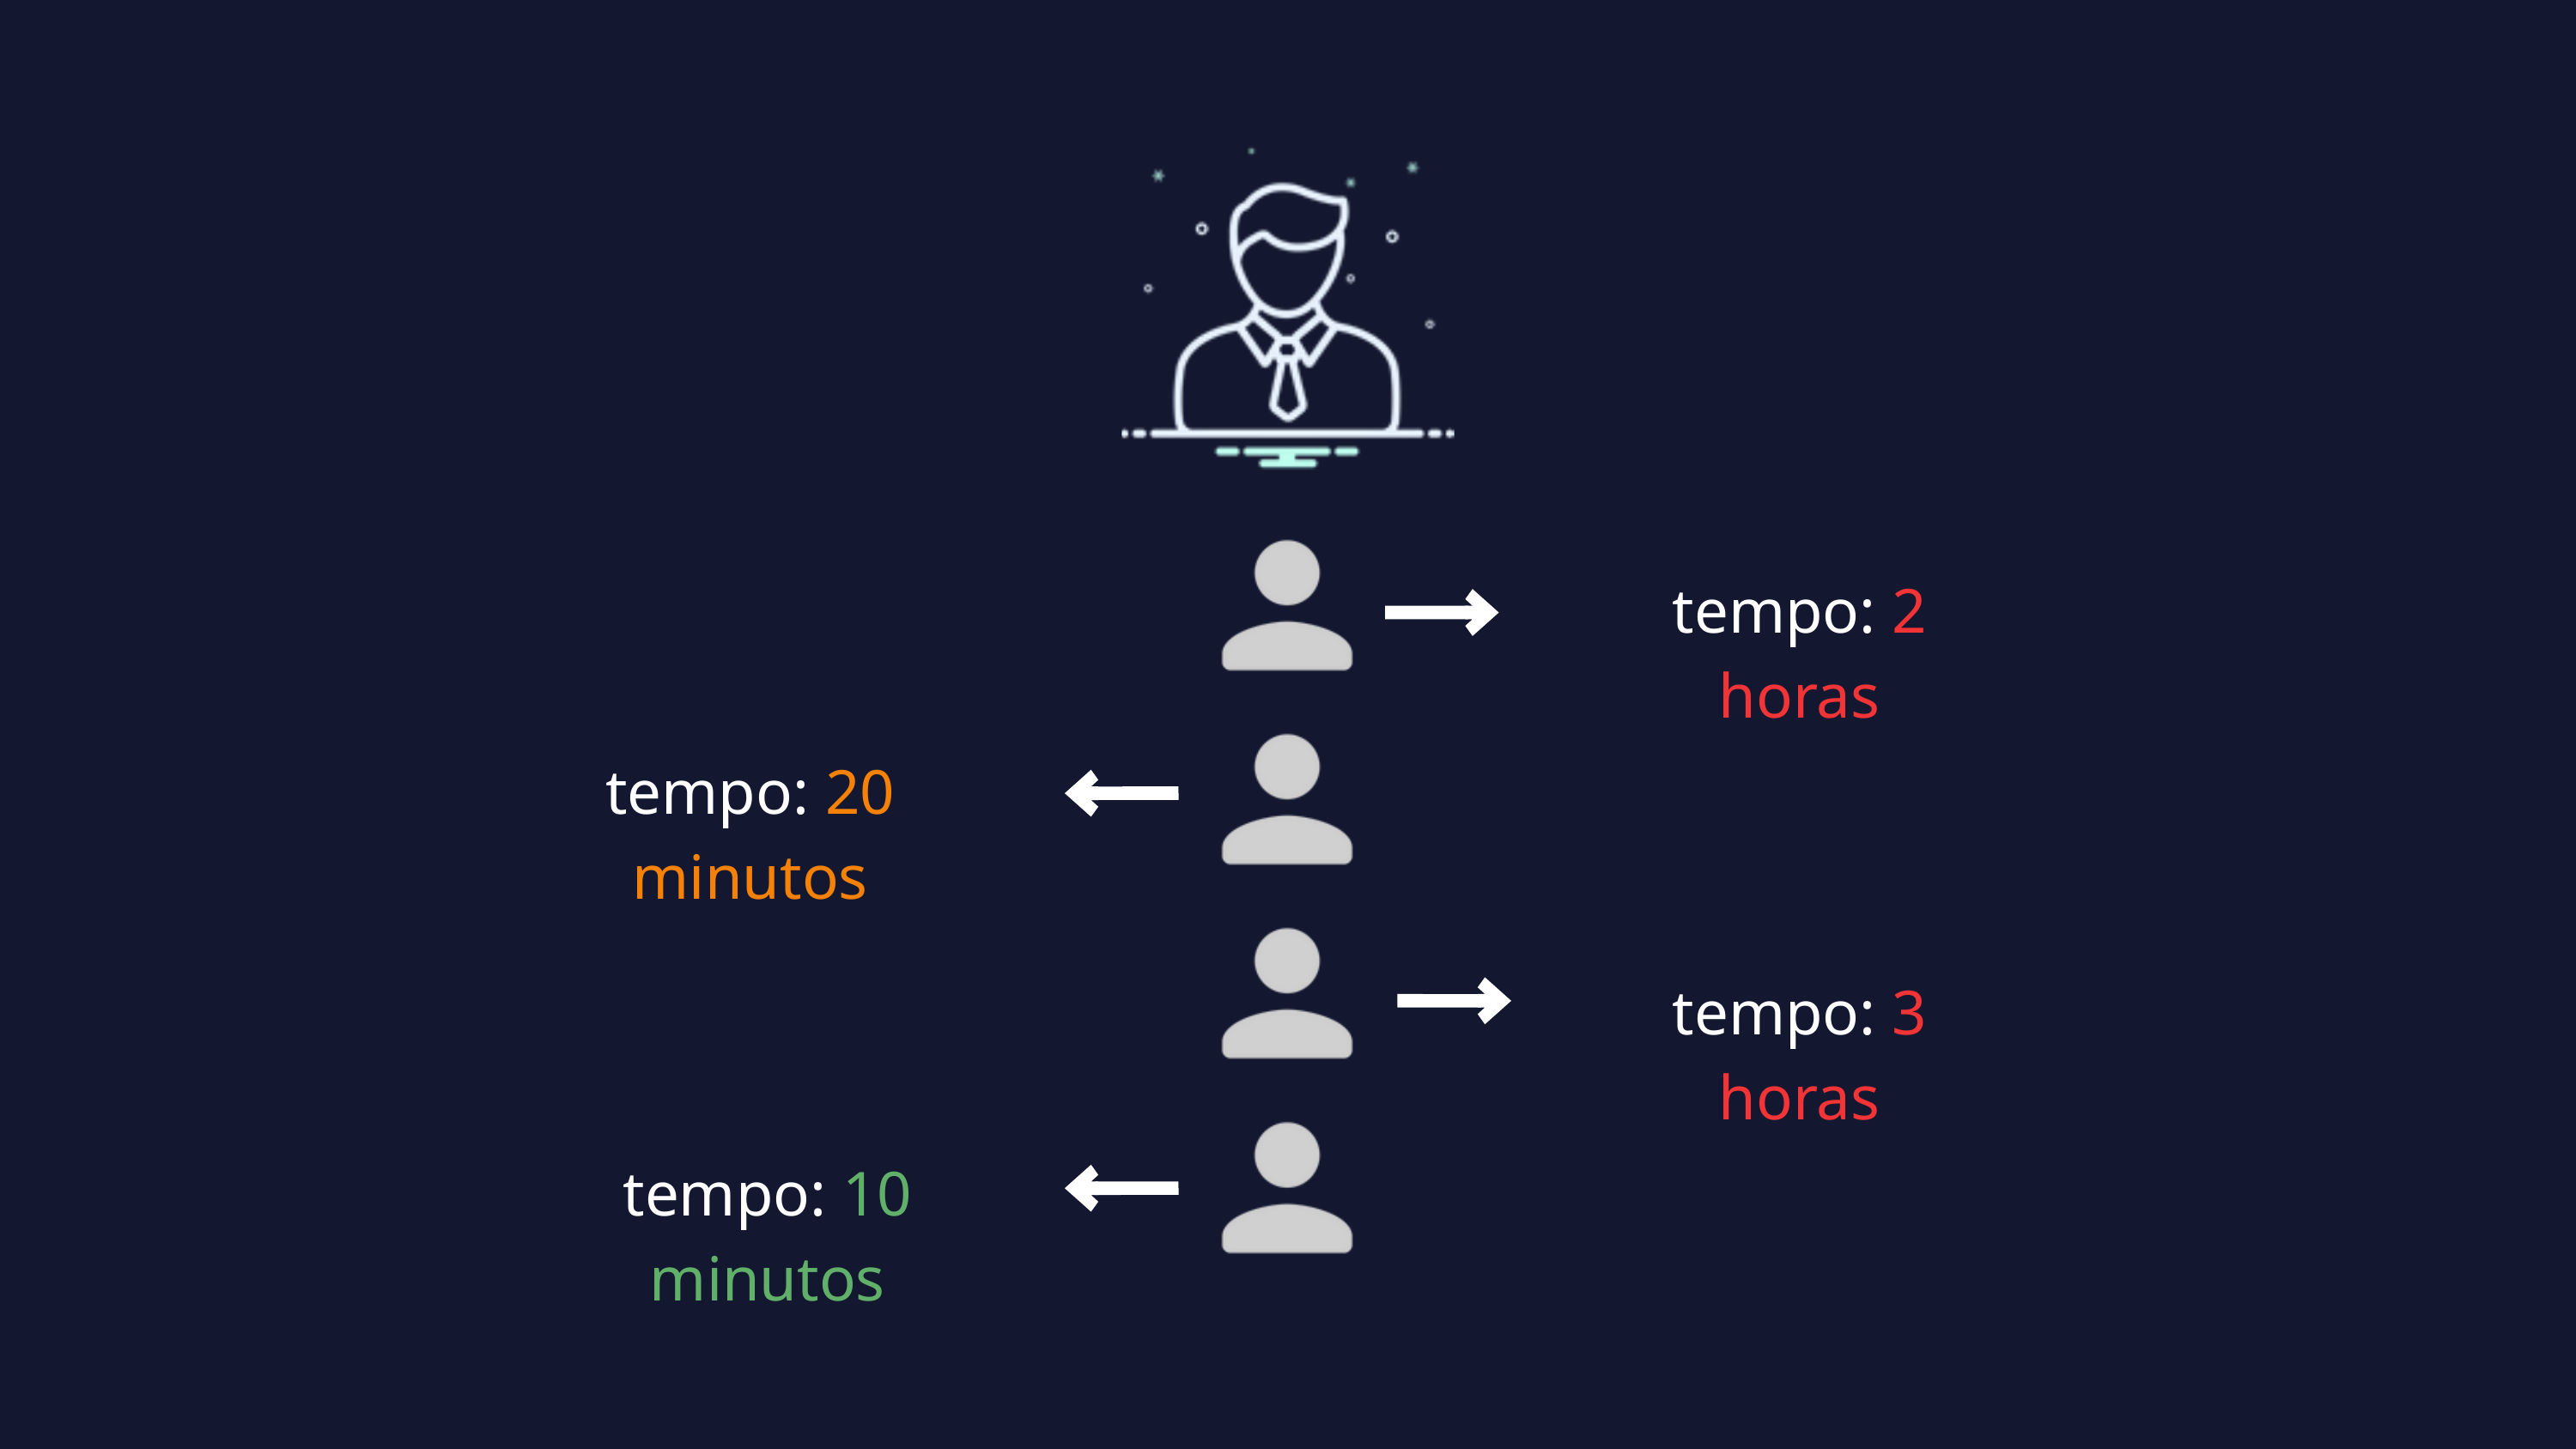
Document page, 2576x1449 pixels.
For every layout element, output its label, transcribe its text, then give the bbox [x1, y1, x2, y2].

text_box tempo: 20 minutos [481, 741, 1019, 912]
text_box tempo: 10 minutos [499, 1142, 1036, 1313]
text_box [1190, 1092, 1386, 1286]
text_box [1190, 508, 1386, 702]
text_box tempo: 2 horas [1584, 560, 2015, 731]
text_box [1121, 144, 1455, 478]
text_box [1190, 896, 1386, 1092]
text_box [1064, 786, 1179, 800]
text_box tempo: 3 horas [1584, 961, 2015, 1132]
text_box [1190, 702, 1386, 896]
